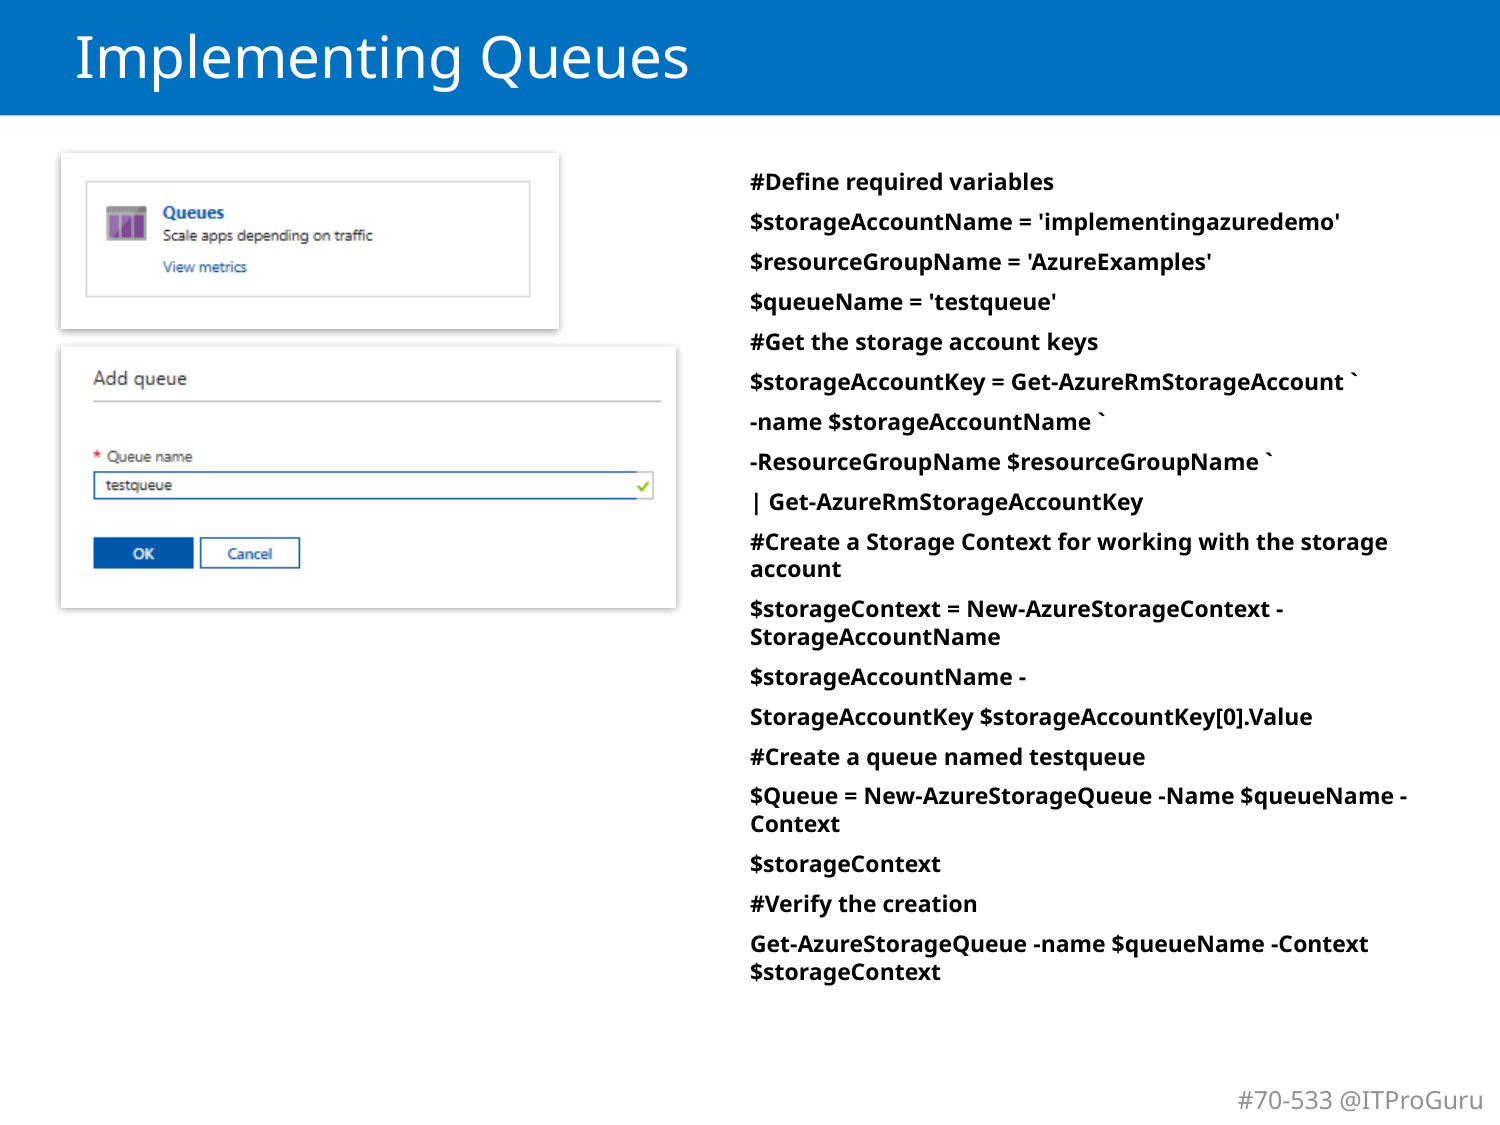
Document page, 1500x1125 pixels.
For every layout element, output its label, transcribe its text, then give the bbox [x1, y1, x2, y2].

title Implementing Queues [75, 0, 1351, 122]
picture [75, 360, 662, 594]
picture [75, 167, 545, 315]
list #Define required variables $storageAccountName = 'implementingazuredemo' $resourceGroupName = 'AzureExamples' $queueName = 'testqueue' #Get the storage account keys $storageAccountKey = Get-AzureRmStorageAccount ` -name $storageAccountName ` -ResourceGroupName $resourceGroupName ` | Get-AzureRmStorageAccountKey #Create a Storage Context for working with the storage account $storageContext = New-AzureStorageContext -StorageAccountName $storageAccountName - StorageAccountKey $storageAccountKey[0].Value #Create a queue named testqueue $Queue = New-AzureStorageQueue -Name $queueName -Context $storageContext #Verify the creation Get-AzureStorageQueue -name $queueName -Context $storageContext [749, 167, 1450, 1013]
